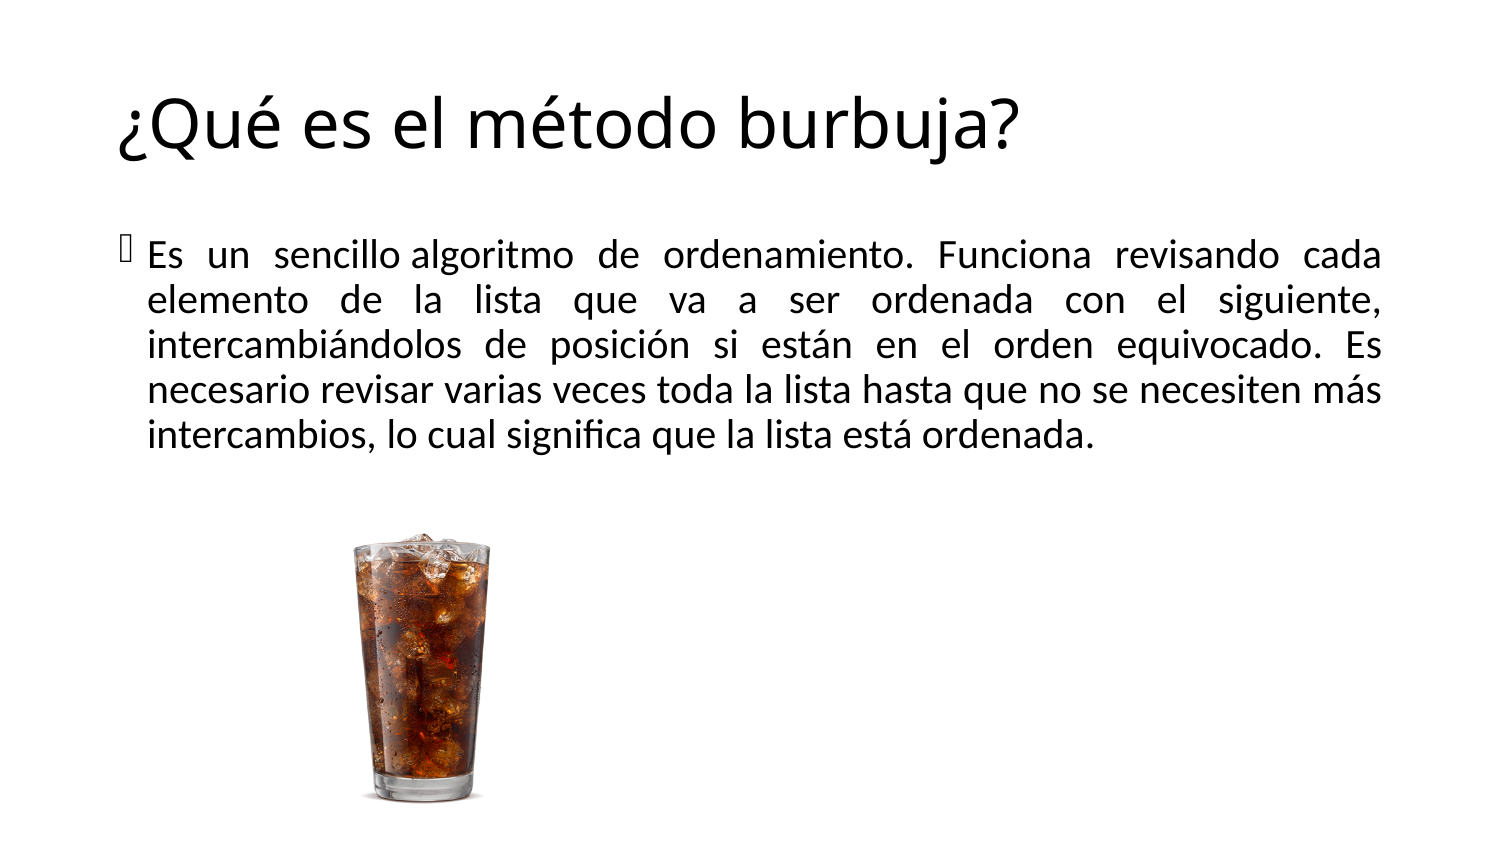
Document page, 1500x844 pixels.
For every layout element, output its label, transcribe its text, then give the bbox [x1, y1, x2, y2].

picture [265, 528, 577, 808]
title ¿Qué es el método burbuja? [103, 45, 1398, 209]
list Es un sencillo algoritmo de ordenamiento. Funciona revisando cada elemento de la lista que va a ser ordenada con el siguiente, intercambiándolos de posición si están en el orden equivocado. Es necesario revisar varias veces toda la lista hasta que no se necesiten más intercambios, lo cual significa que la lista está ordenada. [103, 225, 1398, 761]
